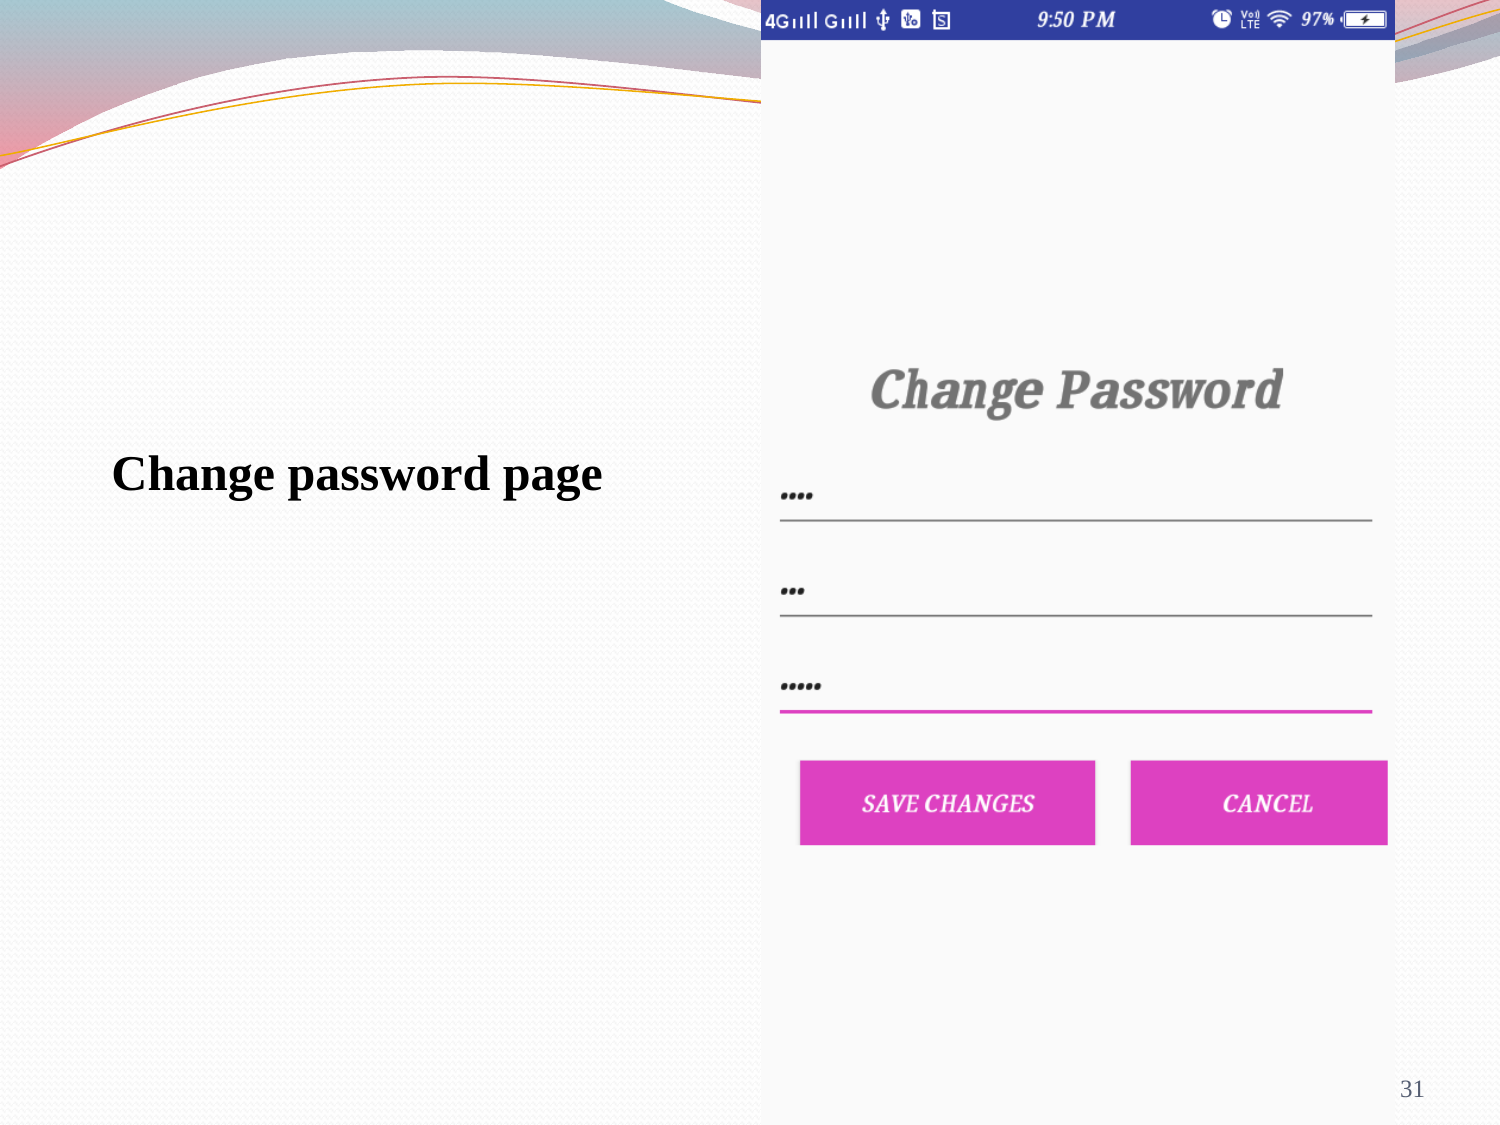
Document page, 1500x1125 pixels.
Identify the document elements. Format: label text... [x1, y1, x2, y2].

text_box Change password page [96, 433, 618, 509]
slide_number 31 [1400, 1042, 1425, 1103]
picture [761, 0, 1395, 1125]
